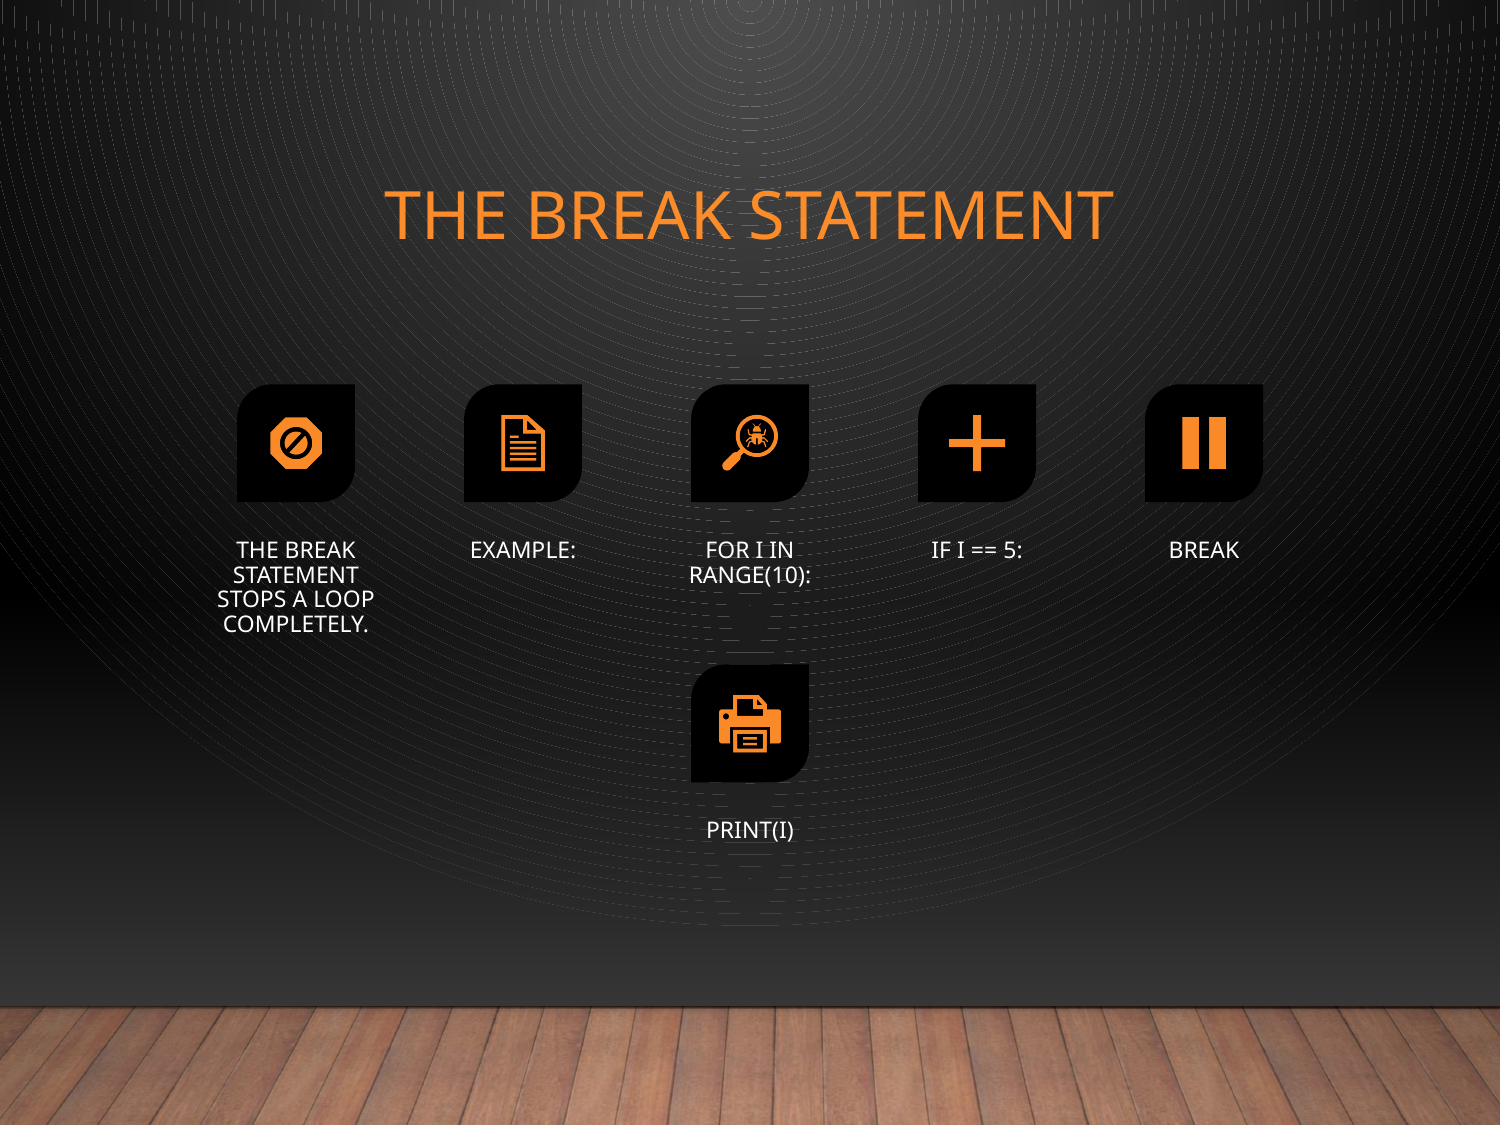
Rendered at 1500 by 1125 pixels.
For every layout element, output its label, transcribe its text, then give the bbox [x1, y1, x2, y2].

title The break Statement [178, 131, 1322, 305]
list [178, 383, 1322, 897]
picture [0, 1006, 1500, 1125]
